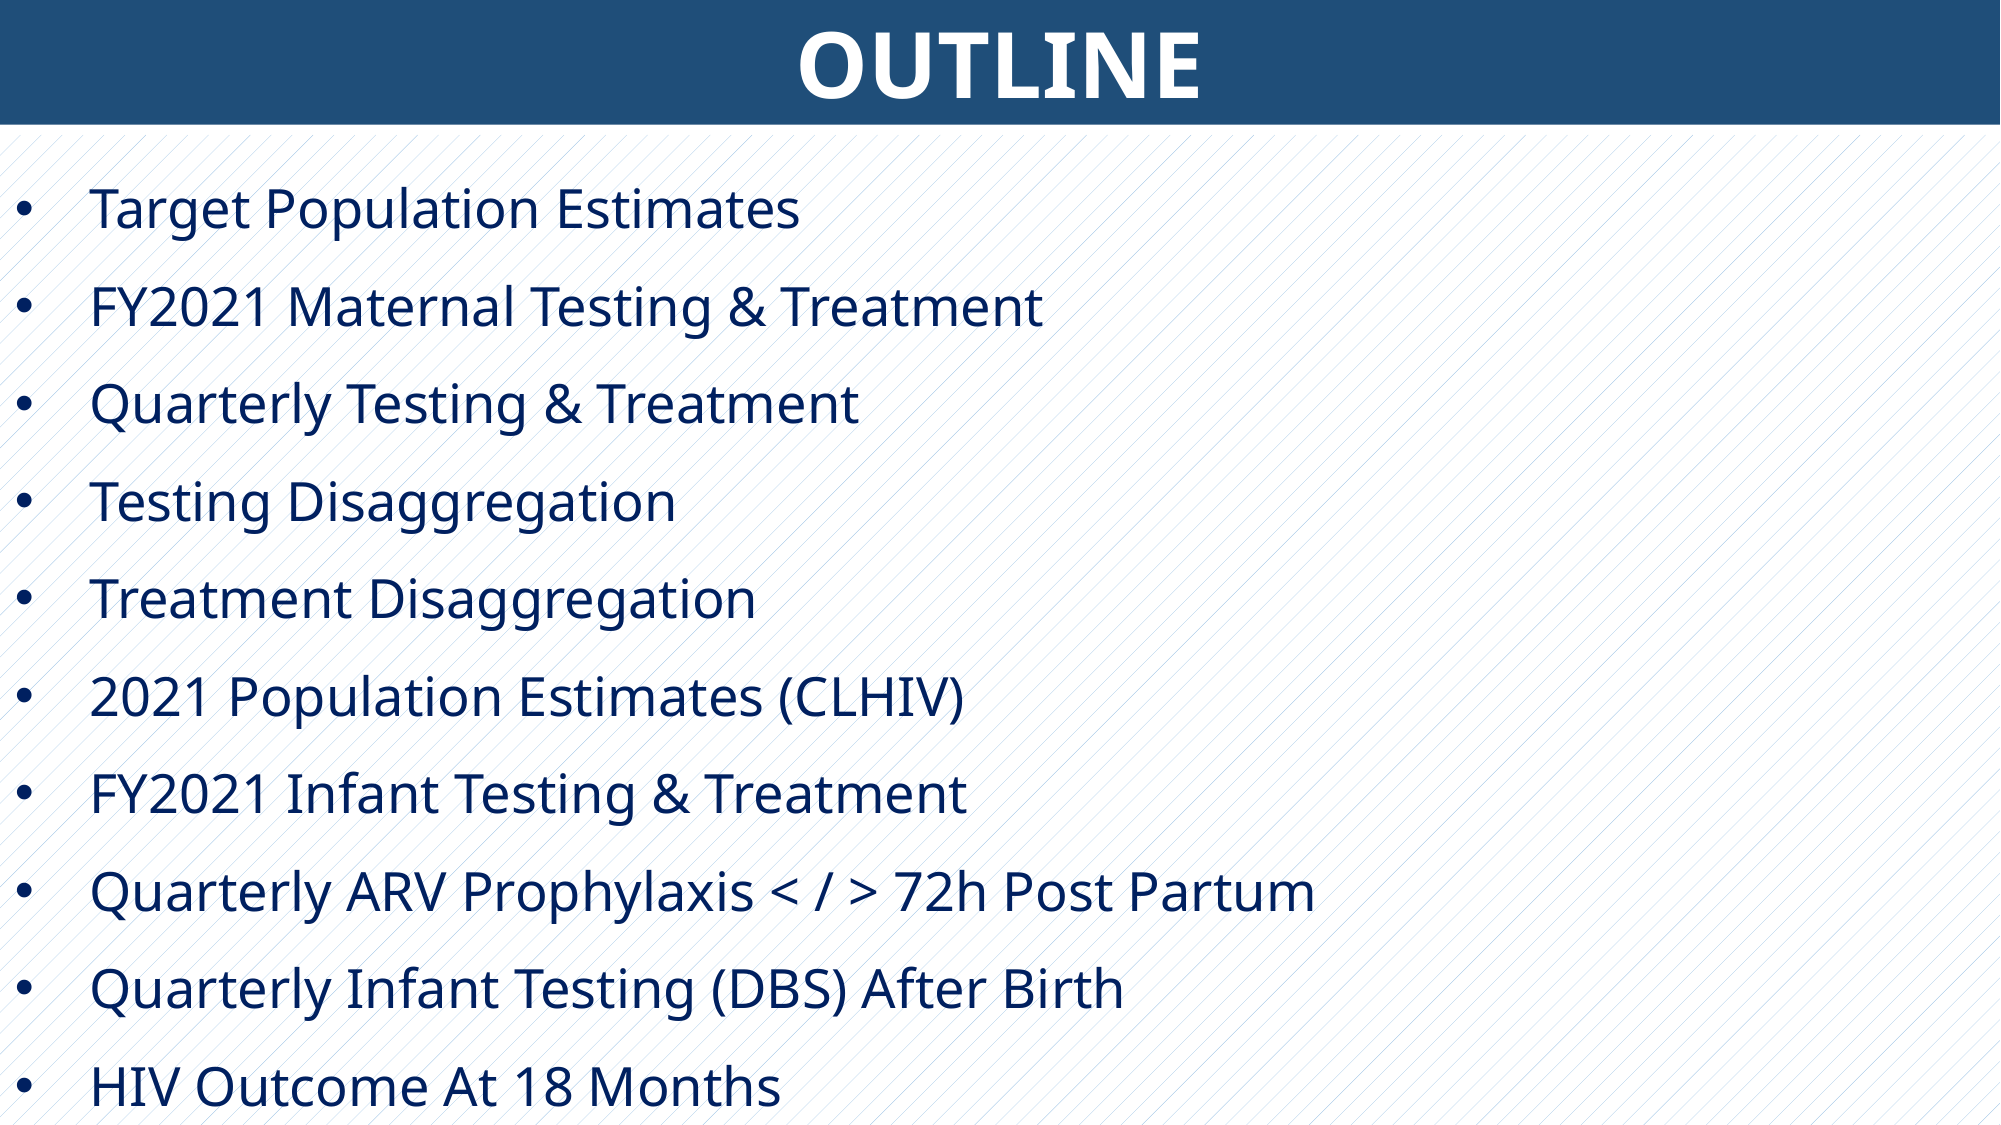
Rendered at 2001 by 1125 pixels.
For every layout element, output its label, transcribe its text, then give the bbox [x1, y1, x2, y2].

text_box Target Population Estimates FY2021 Maternal Testing & Treatment Quarterly Testing & Treatment Testing Disaggregation Treatment Disaggregation 2021 Population Estimates (CLHIV) FY2021 Infant Testing & Treatment Quarterly ARV Prophylaxis < / > 72h Post Partum Quarterly Infant Testing (DBS) After Birth HIV Outcome At 18 Months Maternal Cascade Summary [0, 135, 2000, 1125]
text_box OUTLINE [0, 0, 2000, 125]
footer EZE-EMIRI CN [662, 1042, 1338, 1103]
